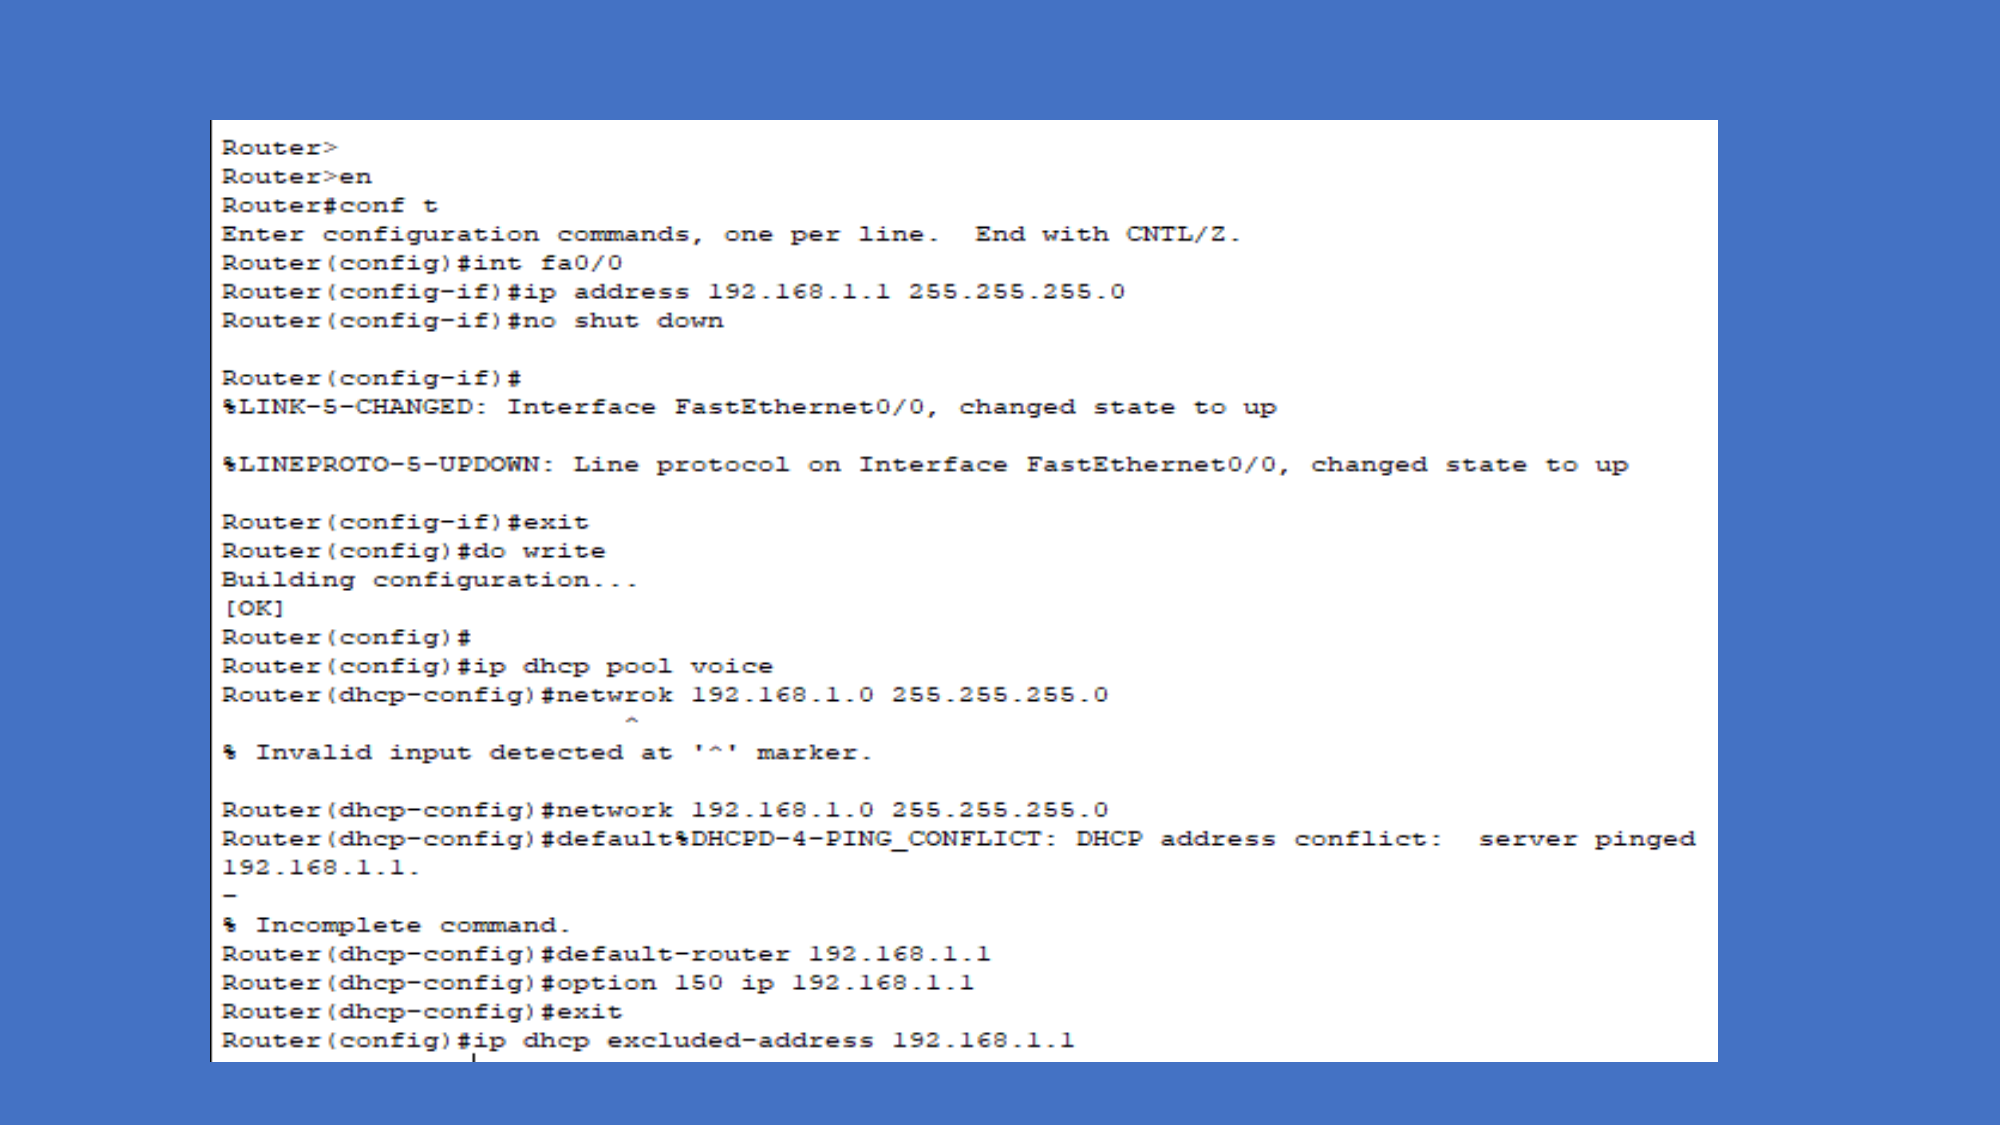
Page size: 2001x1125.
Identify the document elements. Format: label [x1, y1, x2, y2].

picture [210, 120, 1718, 1062]
